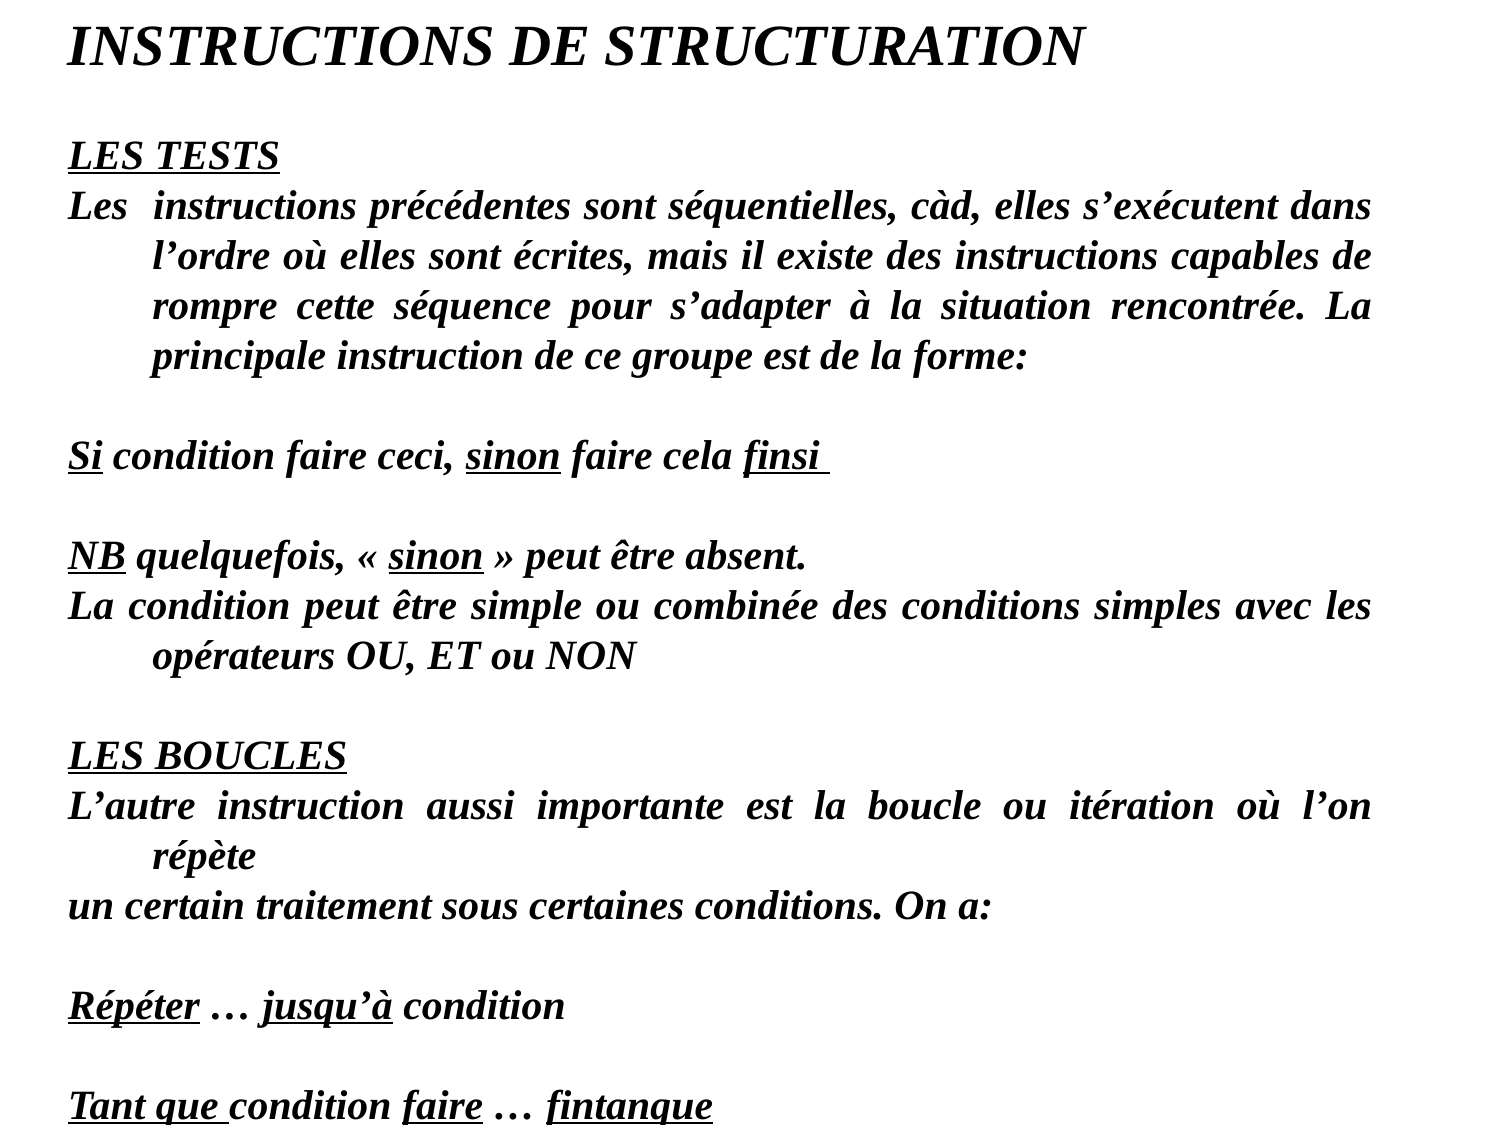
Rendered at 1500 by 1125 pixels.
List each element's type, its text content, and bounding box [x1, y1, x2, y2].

text_box INSTRUCTIONS DE STRUCTURATION LES TESTS Les instructions précédentes sont séquentielles, càd, elles s’exécutent dans l’ordre où elles sont écrites, mais il existe des instructions capables de rompre cette séquence pour s’adapter à la situation rencontrée. La principale instruction de ce groupe est de la forme: Si condition faire ceci, sinon faire cela finsi NB quelquefois, « sinon » peut être absent. La condition peut être simple ou combinée des conditions simples avec les opérateurs OU, ET ou NON LES BOUCLES L’autre instruction aussi importante est la boucle ou itération où l’on répète un certain traitement sous certaines conditions. On a: Répéter … jusqu’à condition Tant que condition faire … fintanque [53, 0, 1388, 1125]
